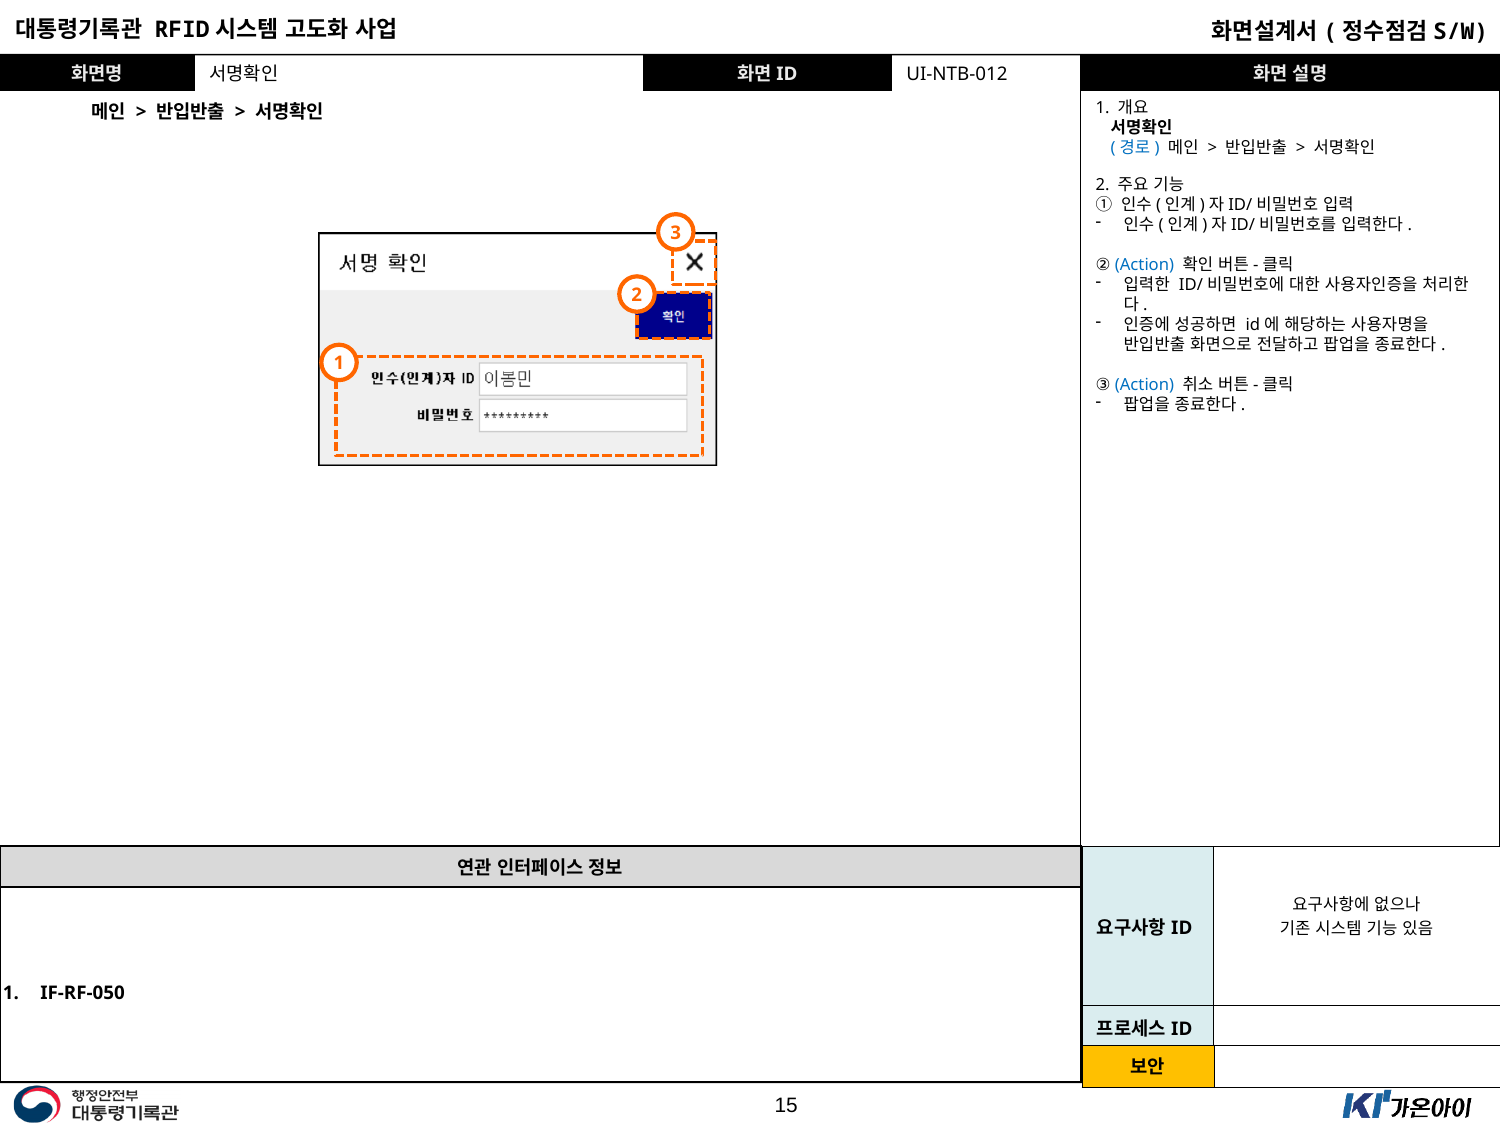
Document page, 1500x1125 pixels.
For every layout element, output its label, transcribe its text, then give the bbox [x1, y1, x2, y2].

table_cell [1214, 1006, 1500, 1045]
picture [13, 1085, 181, 1123]
picture [317, 231, 718, 466]
table_header 요구사항에 없으나 기존 시스템 기능 있음 [1214, 847, 1500, 1005]
table_header [1215, 1046, 1500, 1087]
table_header 요구사항ID [1083, 847, 1213, 1005]
table_header 보안 [1083, 1046, 1214, 1087]
text_box UI-NTB-012 [891, 54, 1081, 91]
picture [1342, 1088, 1473, 1118]
text_box 메인 > 반입반출 > 서명확인 [76, 93, 987, 130]
text_box 1. 개요 서명확인 (경로) 메인 > 반입반출 > 서명확인 2. 주요 기능 ① 인수(인계)자ID/비밀번호 입력 인수(인계)자ID/비밀번호를 입력한다. ② (Action) 확인 버튼-클릭 입력한 ID/비밀번호에 대한 사용자인증을 처리한다. 인증에 성공하면 id에 해당하는 사용자명을 반입반출 화면으로 전달하고 팝업을 종료한다. ③ (Action) 취소 버튼-클릭 팝업을 종료한다. [1080, 89, 1500, 758]
table_header 연관 인터페이스 정보 [1, 847, 1080, 886]
text_box 3 [658, 214, 694, 229]
table_cell IF-RF-050 [1, 888, 1080, 1081]
text_box 서명확인 [194, 54, 644, 91]
table_cell 프로세스ID [1083, 1006, 1213, 1045]
